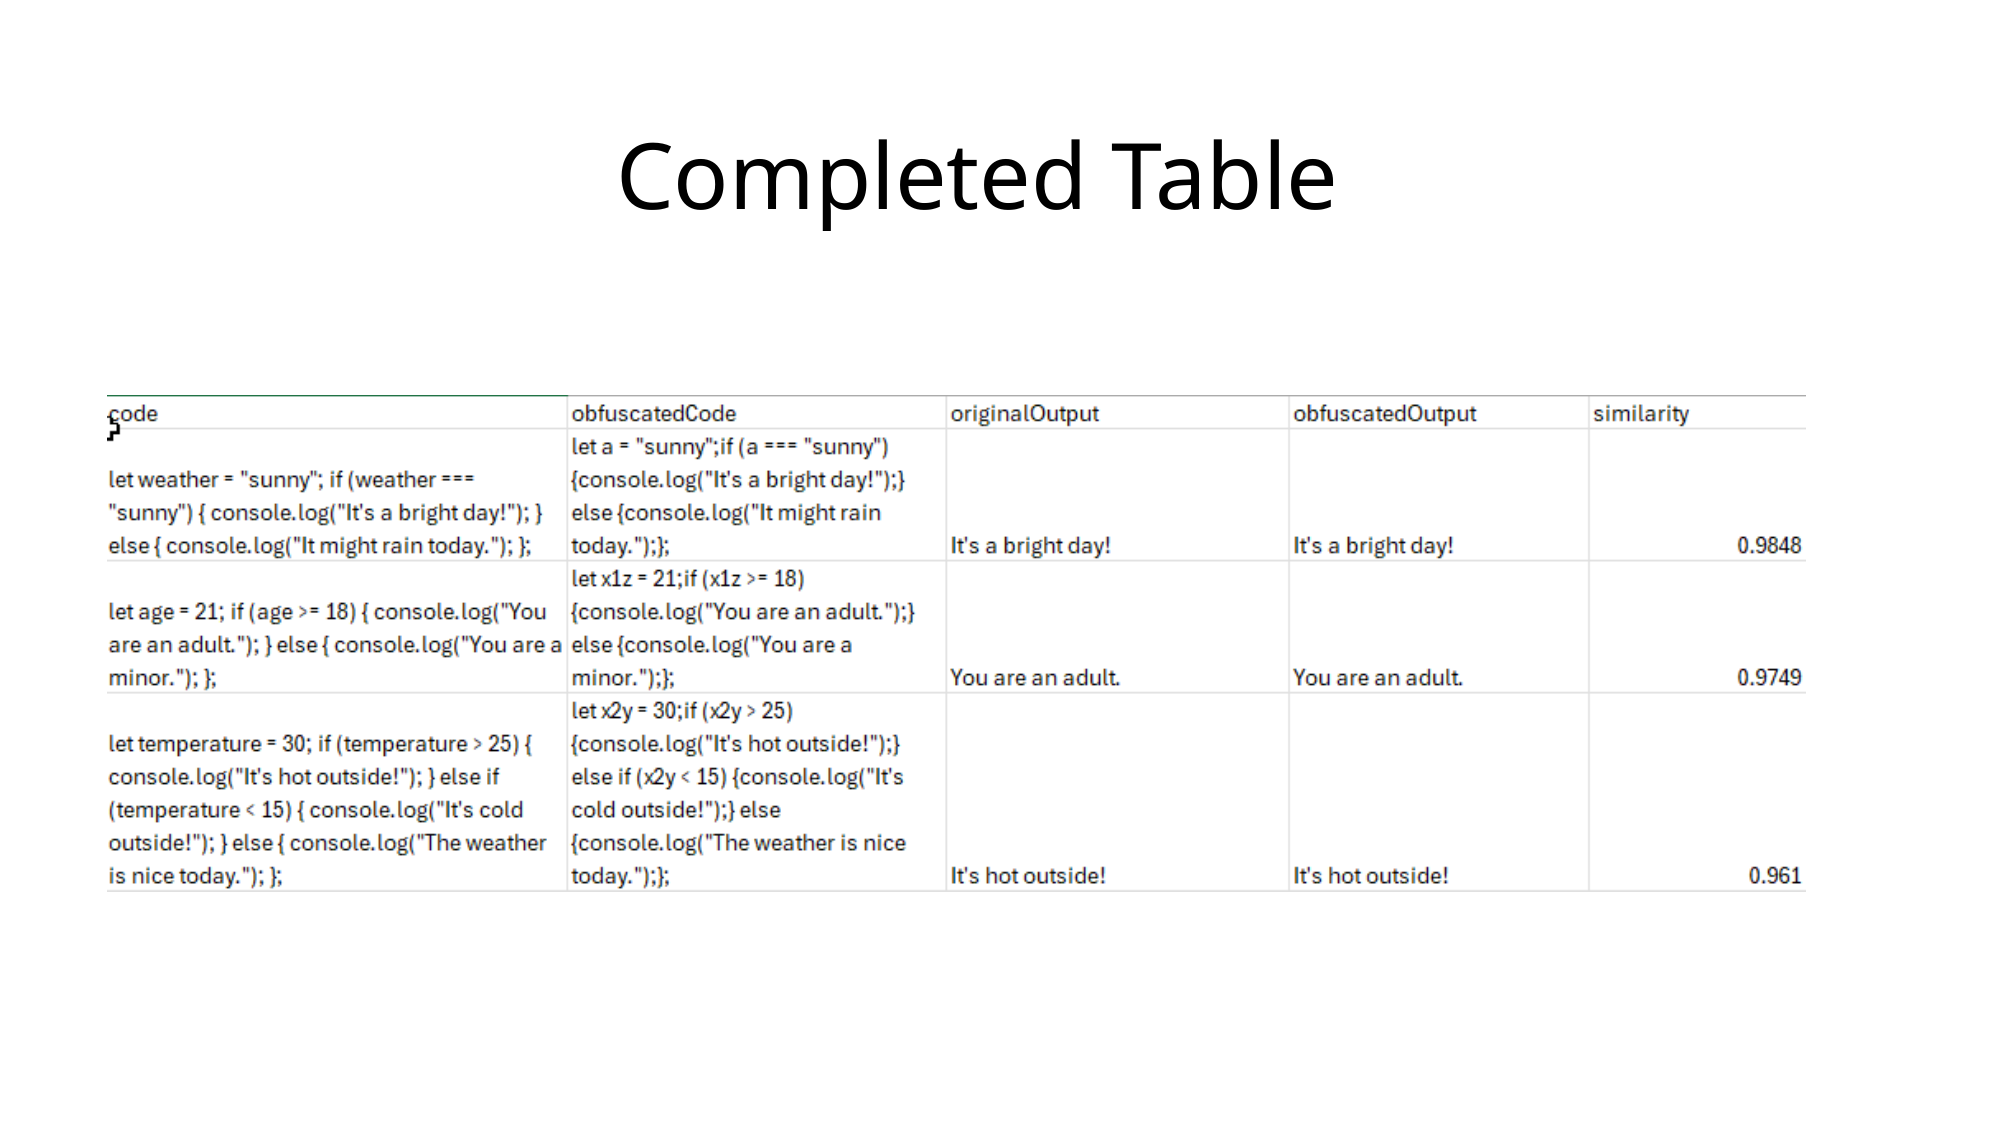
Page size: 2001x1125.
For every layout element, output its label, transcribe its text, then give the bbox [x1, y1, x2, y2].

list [107, 395, 1807, 893]
title Completed Table [600, 70, 1399, 289]
